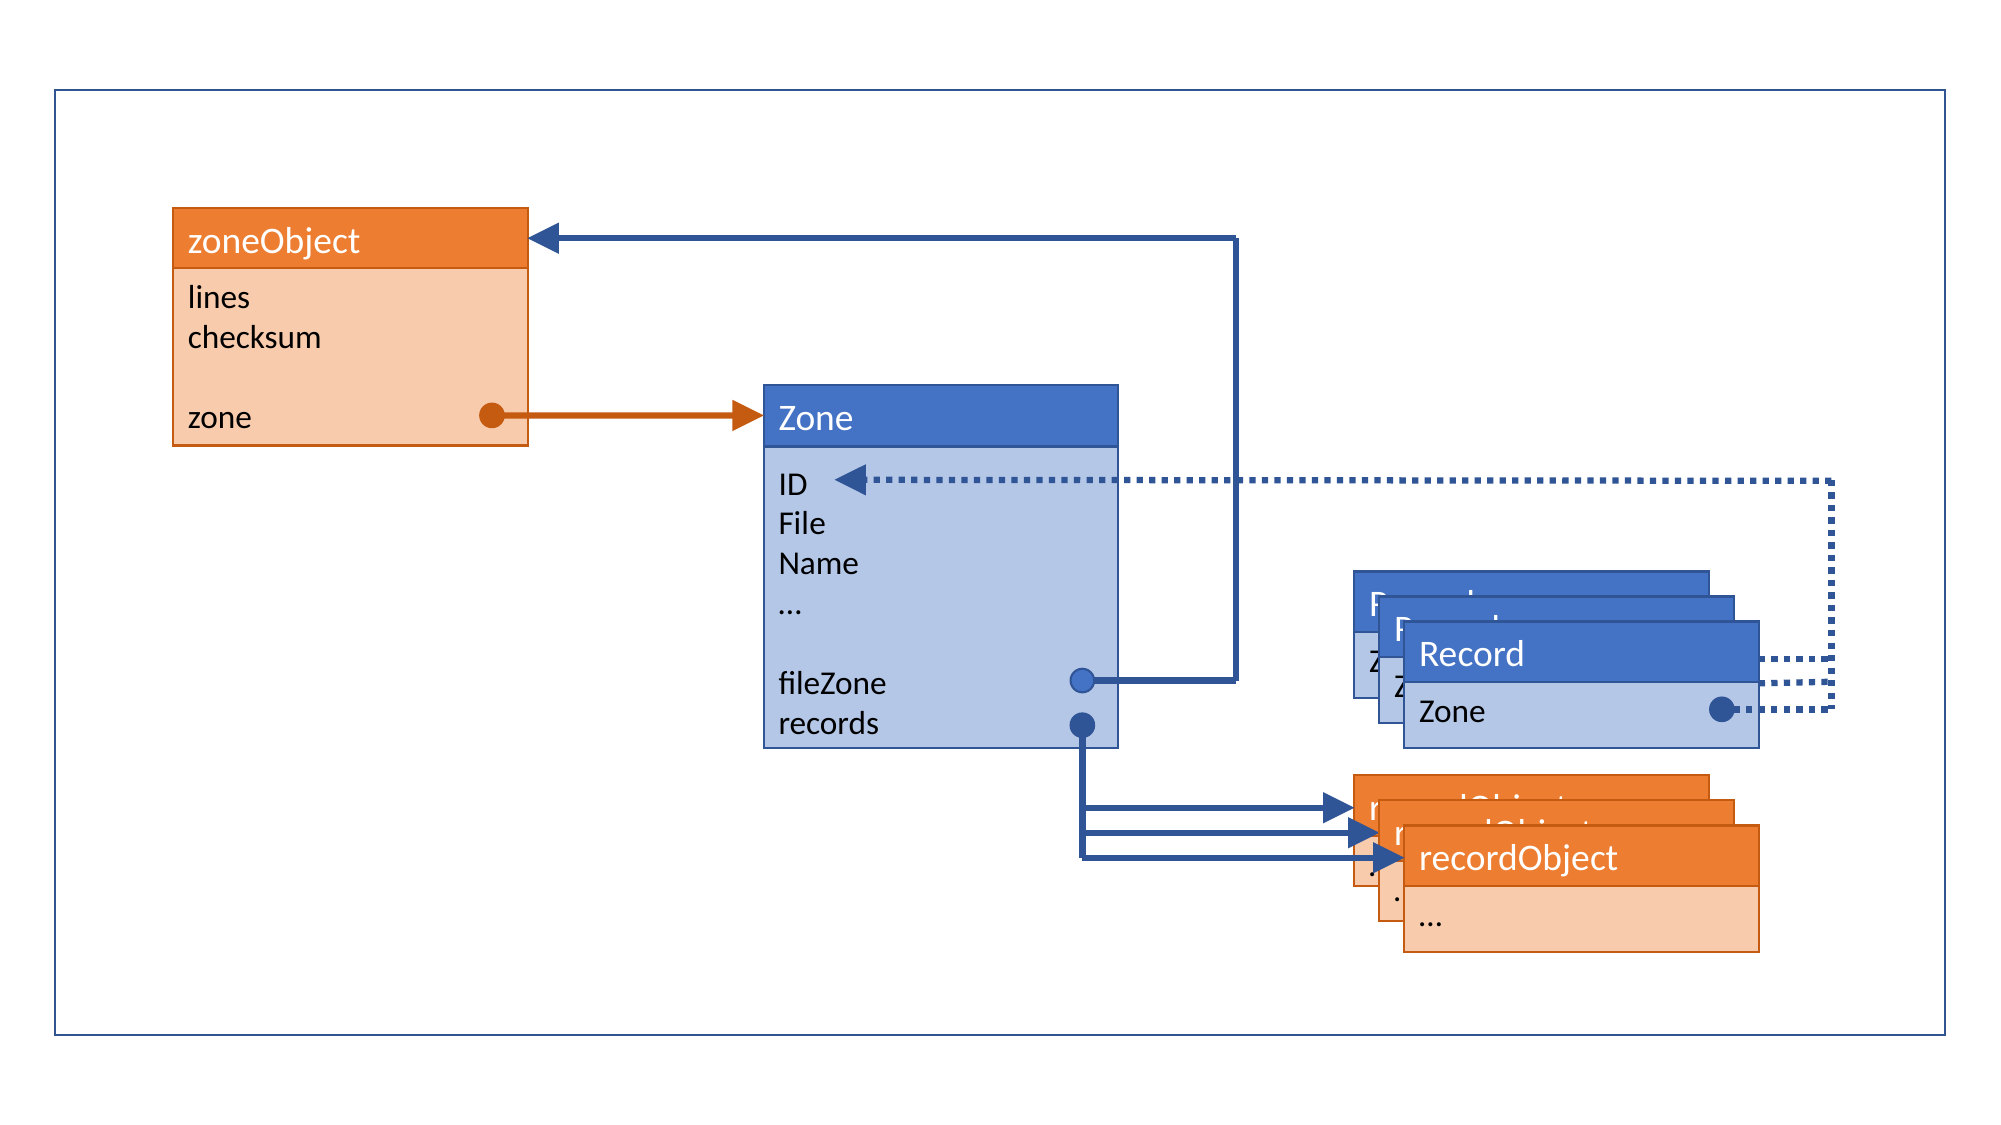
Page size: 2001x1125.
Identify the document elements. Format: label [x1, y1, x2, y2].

text_box [1708, 681, 1832, 685]
text_box [54, 89, 1946, 1036]
